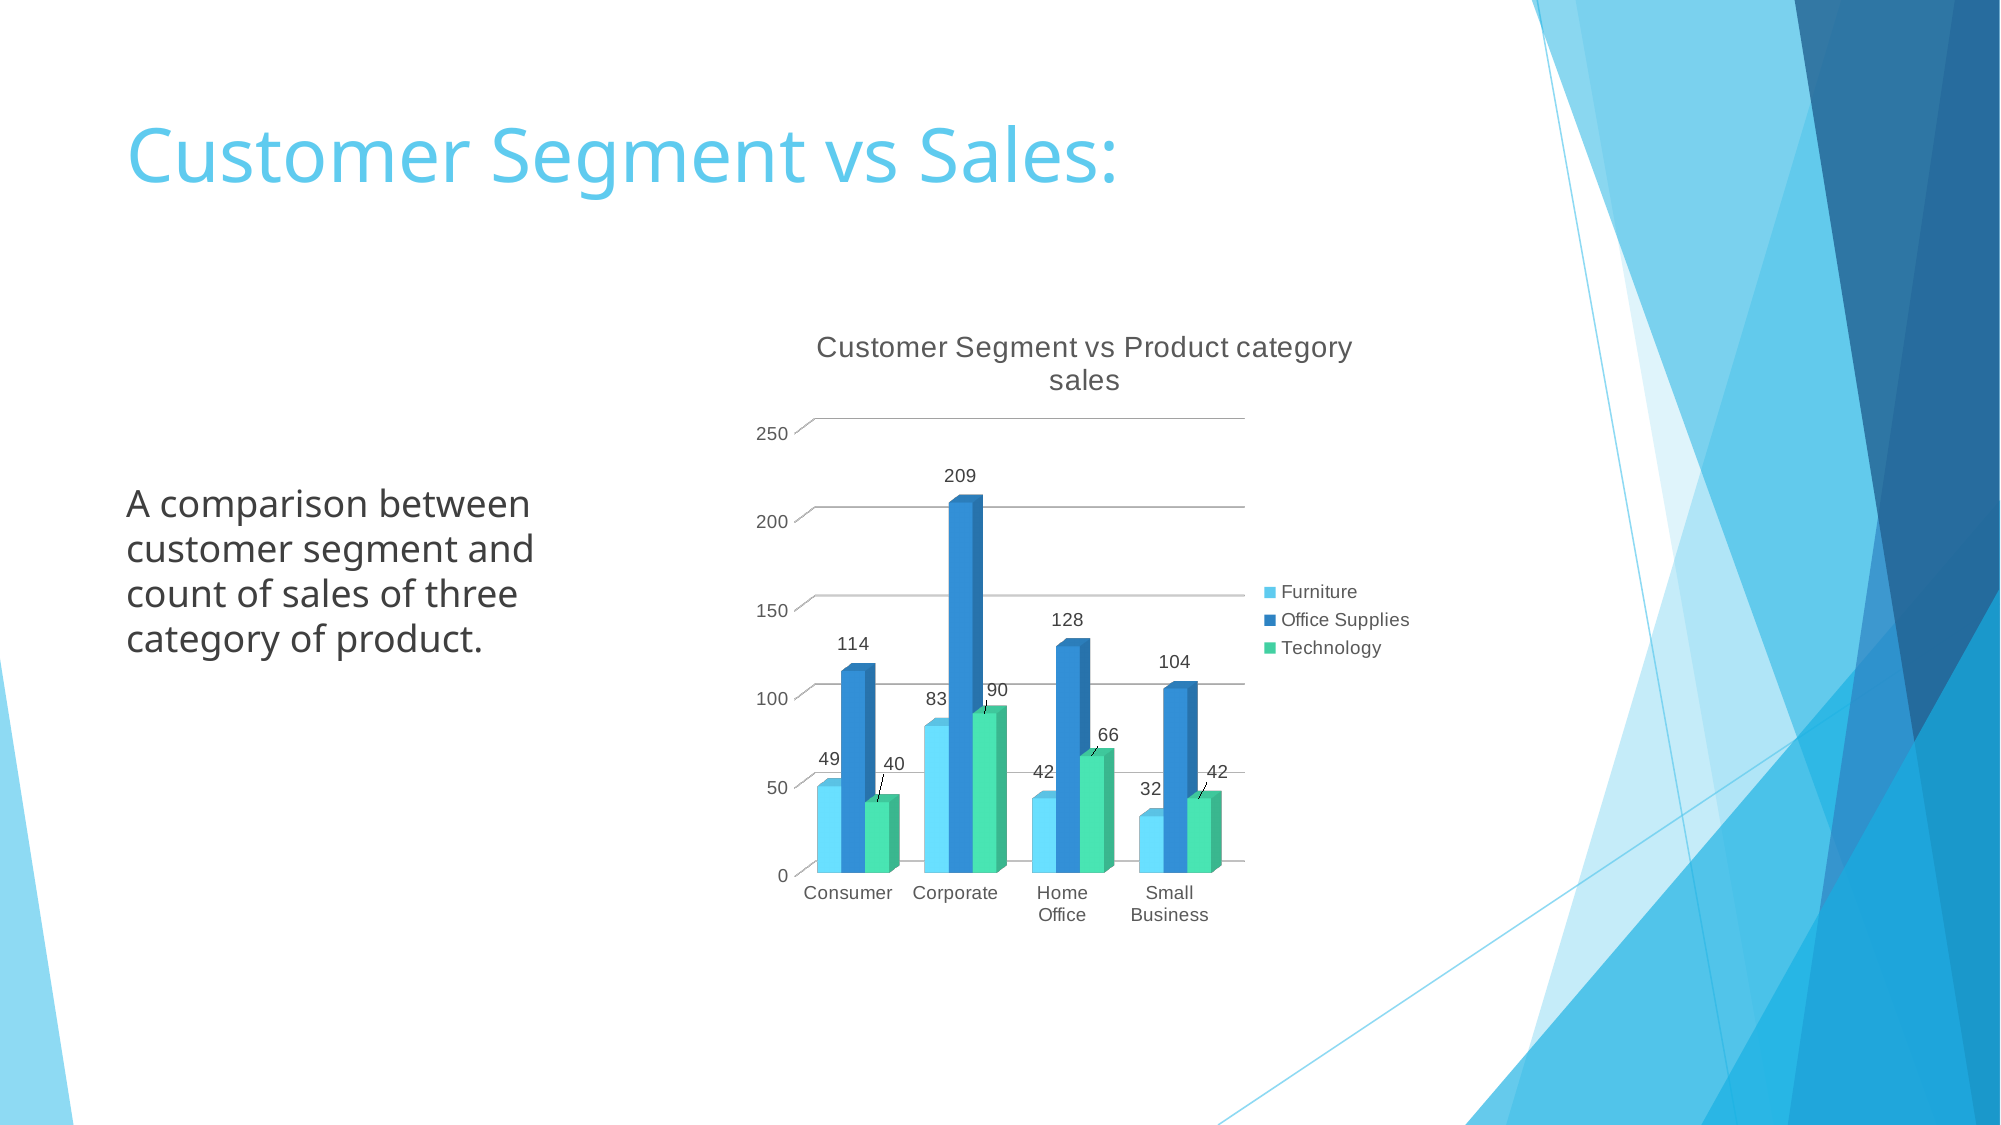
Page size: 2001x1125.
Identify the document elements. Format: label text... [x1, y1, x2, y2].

chart [741, 301, 1429, 939]
list A comparison between customer segment and count of sales of three category of product. [111, 472, 651, 992]
title Customer Segment vs Sales: [111, 99, 1522, 317]
